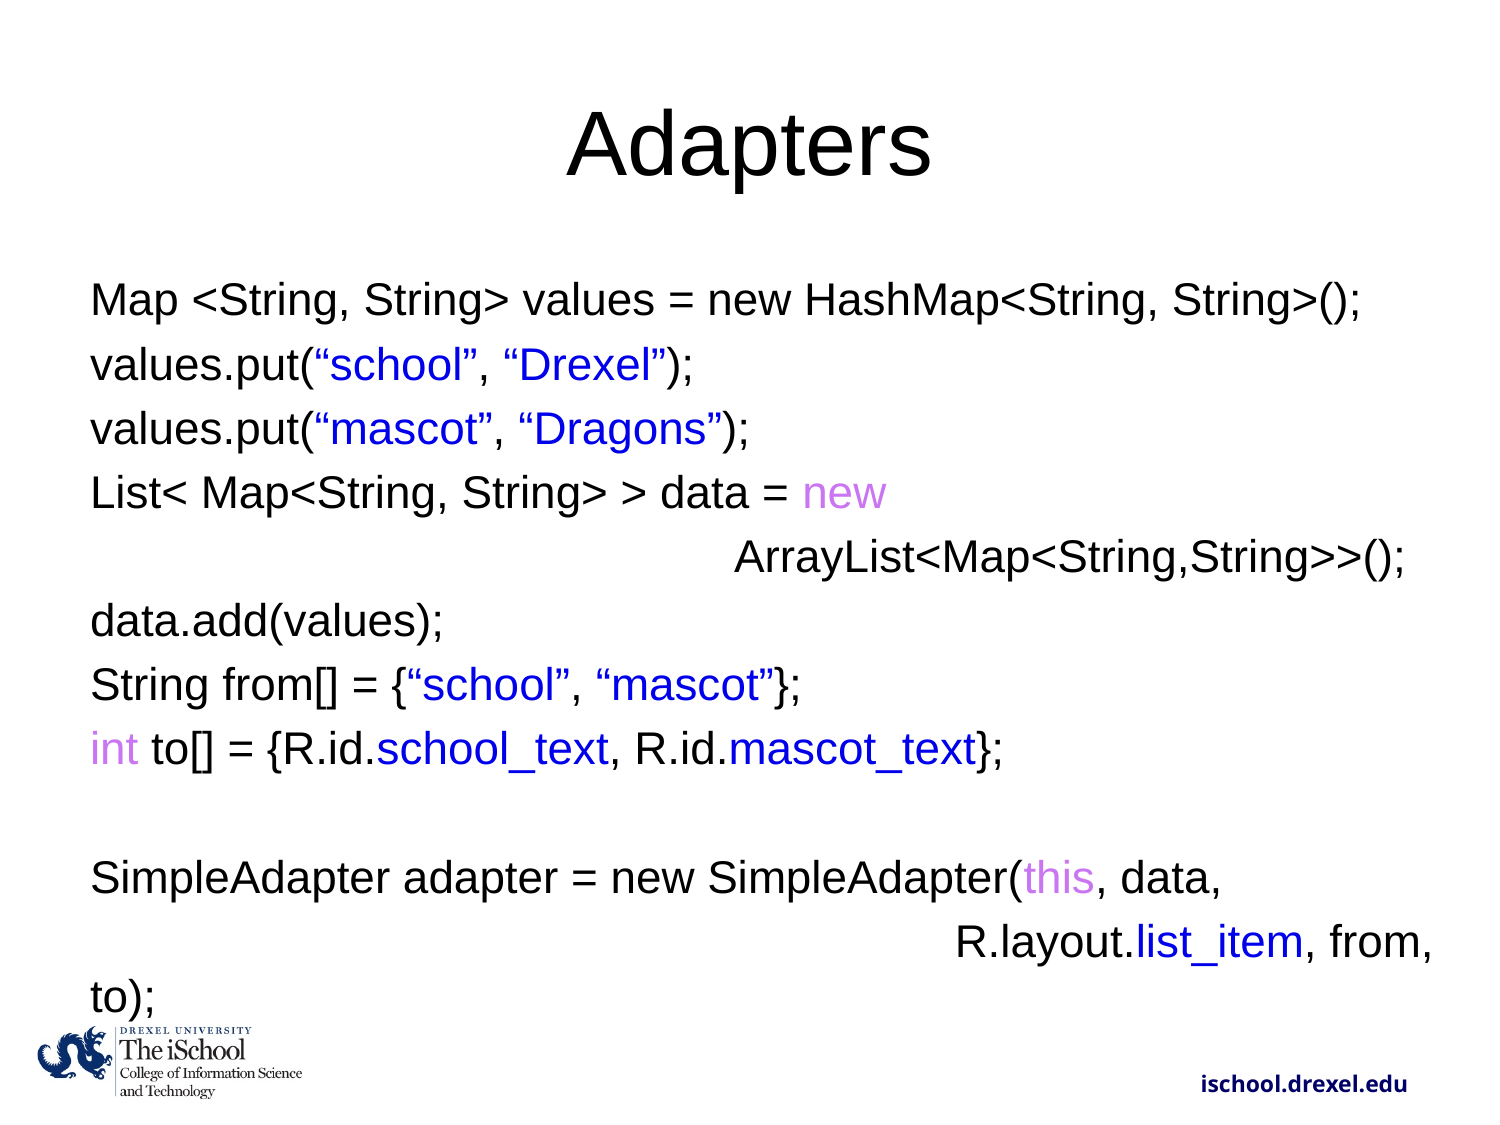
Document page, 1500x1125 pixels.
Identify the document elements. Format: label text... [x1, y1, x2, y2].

list Map <String, String> values = new HashMap<String, String>(); values.put(“school”, “Drexel”); values.put(“mascot”, “Dragons”); List< Map<String, String> > data = new ArrayList<Map<String,String>>(); data.add(values); String from[] = {“school”, “mascot”}; int to[] = {R.id.school_text, R.id.mascot_text}; SimpleAdapter adapter = new SimpleAdapter(this, data, R.layout.list_item, from, to); [74, 262, 1451, 1006]
title Adapters [74, 44, 1426, 233]
picture [37, 1026, 302, 1099]
